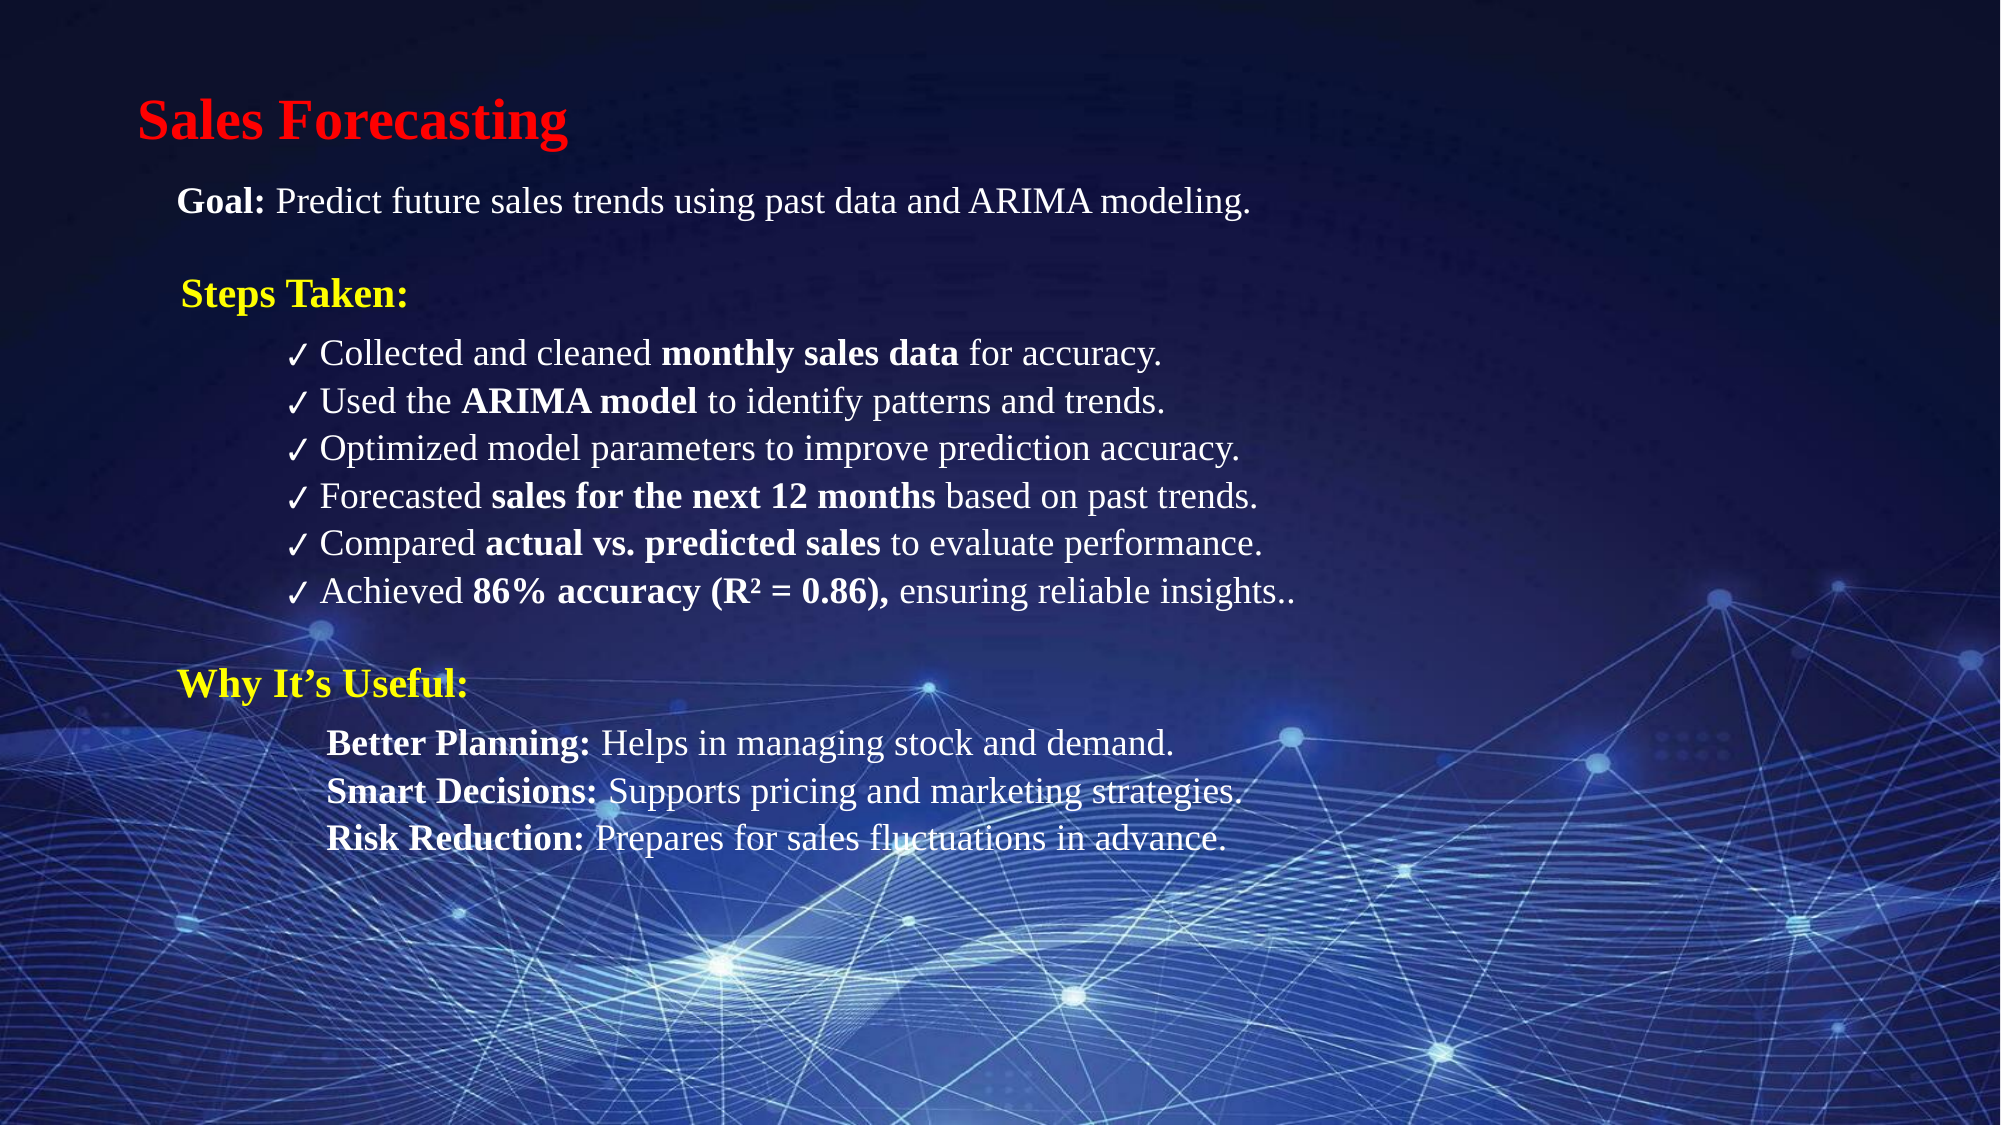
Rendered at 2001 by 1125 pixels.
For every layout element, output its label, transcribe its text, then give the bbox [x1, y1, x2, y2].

text_box Sales Forecasting 🔹 Goal: Predict future sales trends using past data and ARIMA modeling. 🔹 Steps Taken: ✔ Collected and cleaned monthly sales data for accuracy. ✔ Used the ARIMA model to identify patterns and trends. ✔ Optimized model parameters to improve prediction accuracy. ✔ Forecasted sales for the next 12 months based on past trends. ✔ Compared actual vs. predicted sales to evaluate performance. ✔ Achieved 86% accuracy (R² = 0.86), ensuring reliable insights.. 🔹 Why It’s Useful: ✅ Better Planning: Helps in managing stock and demand. ✅ Smart Decisions: Supports pricing and marketing strategies. ✅ Risk Reduction: Prepares for sales fluctuations in advance. [122, 73, 1962, 866]
picture [0, 0, 2001, 1125]
